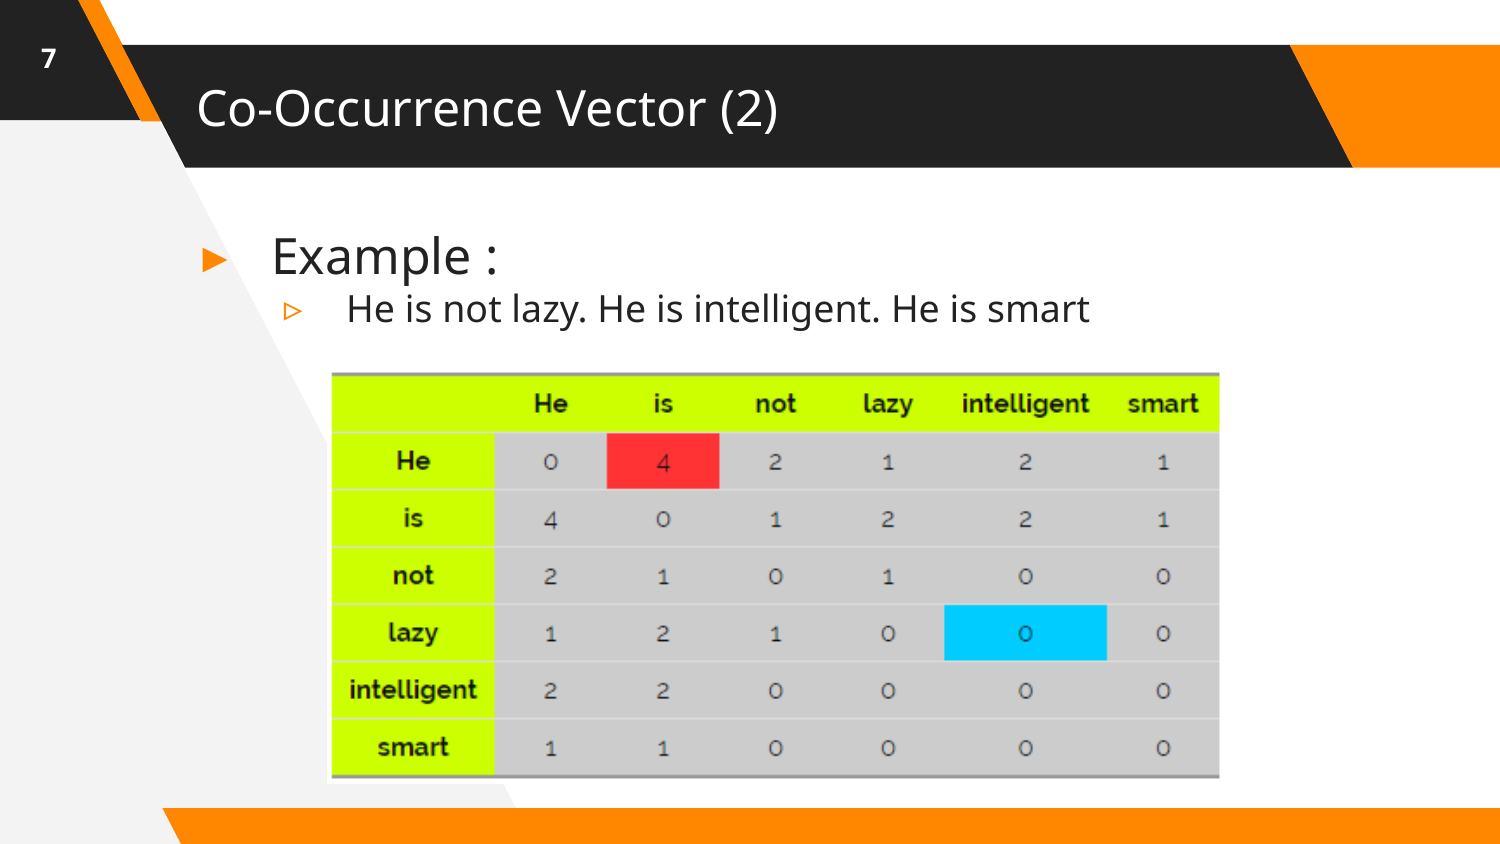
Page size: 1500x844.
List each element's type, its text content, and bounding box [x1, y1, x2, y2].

picture [327, 366, 1225, 784]
list Example : He is not lazy. He is intelligent. He is smart [181, 209, 1425, 808]
title Co-Occurrence Vector (2) [181, 45, 1285, 169]
slide_number 7 [0, 0, 98, 121]
